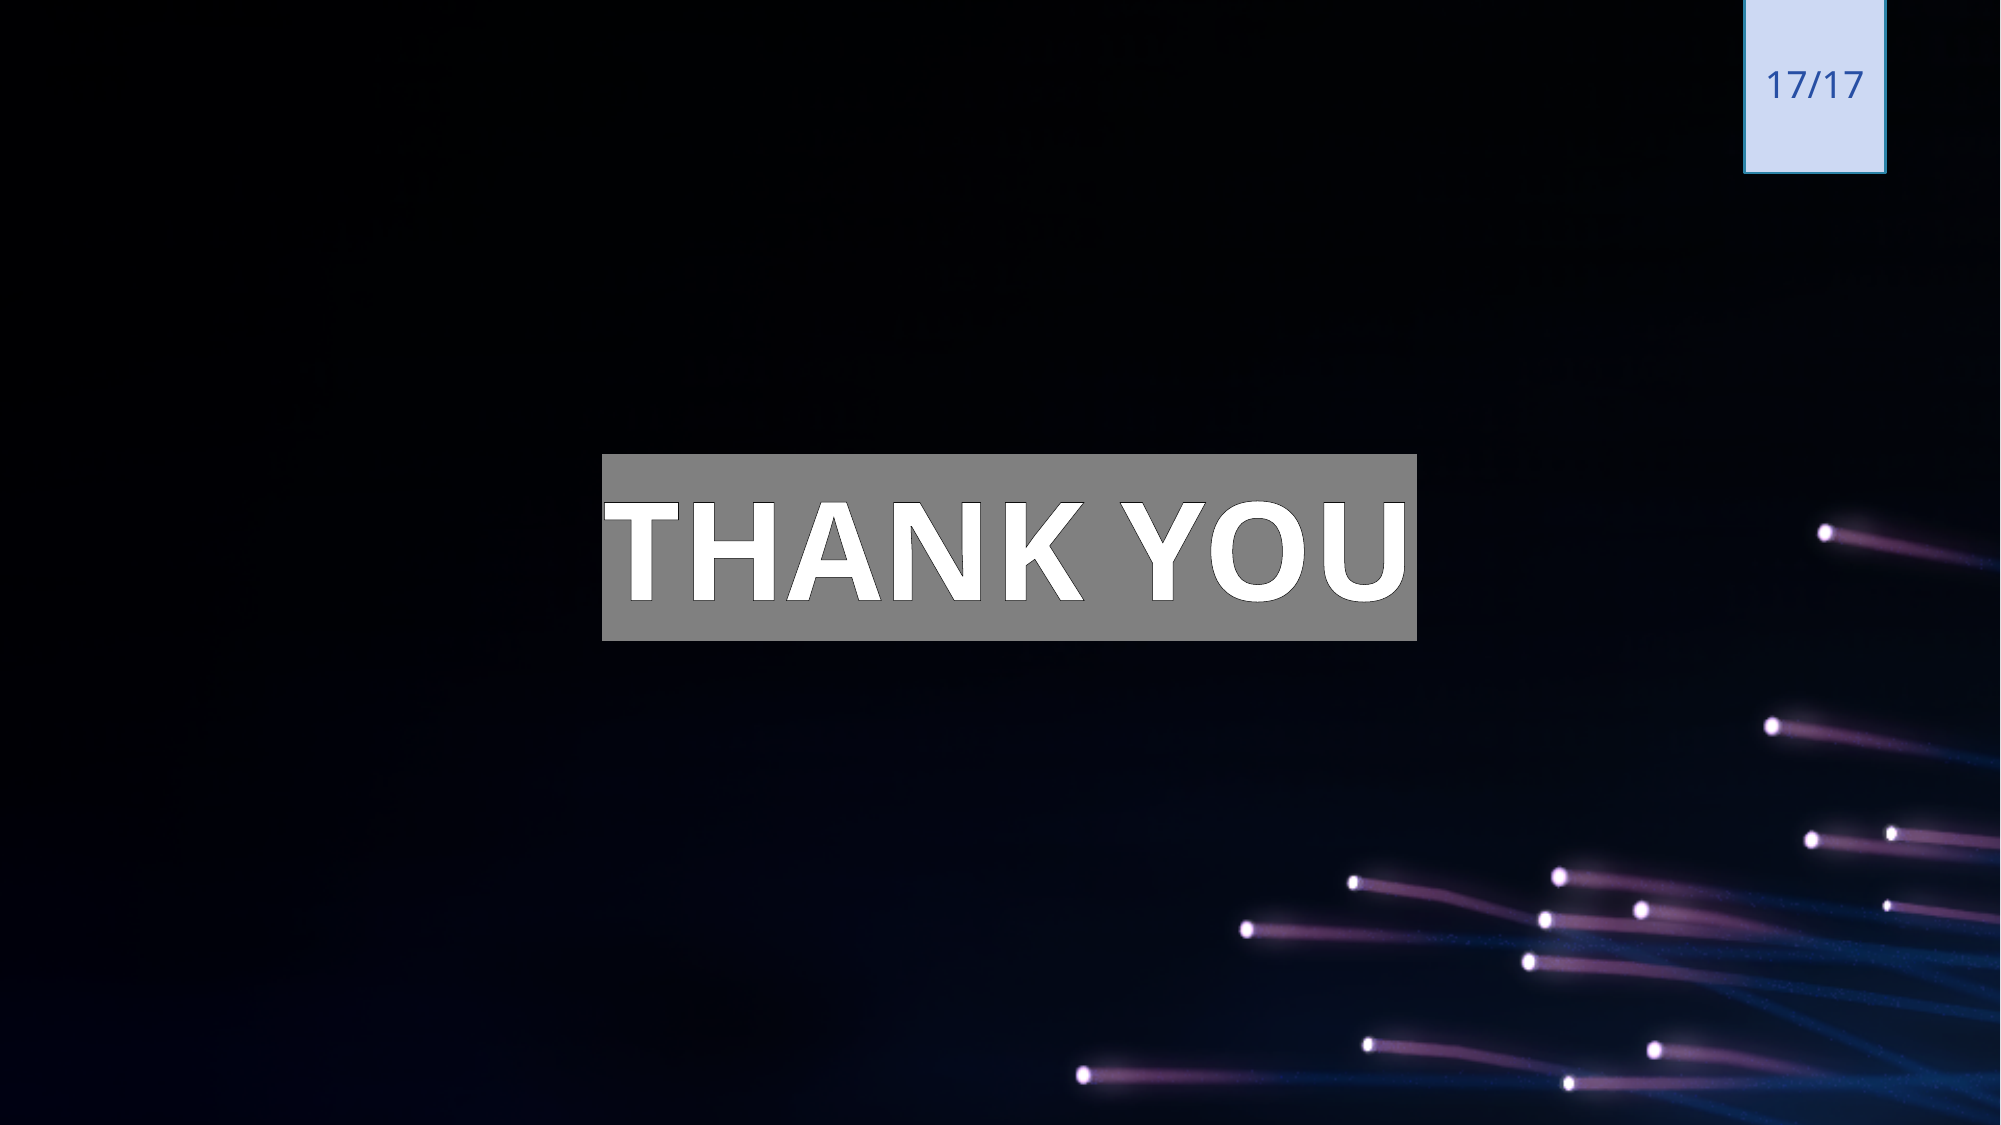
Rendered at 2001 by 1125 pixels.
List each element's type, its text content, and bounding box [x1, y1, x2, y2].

text_box THANK YOU [586, 455, 1811, 636]
text_box 17/17 [1743, 0, 1887, 174]
picture [0, 0, 2001, 1125]
